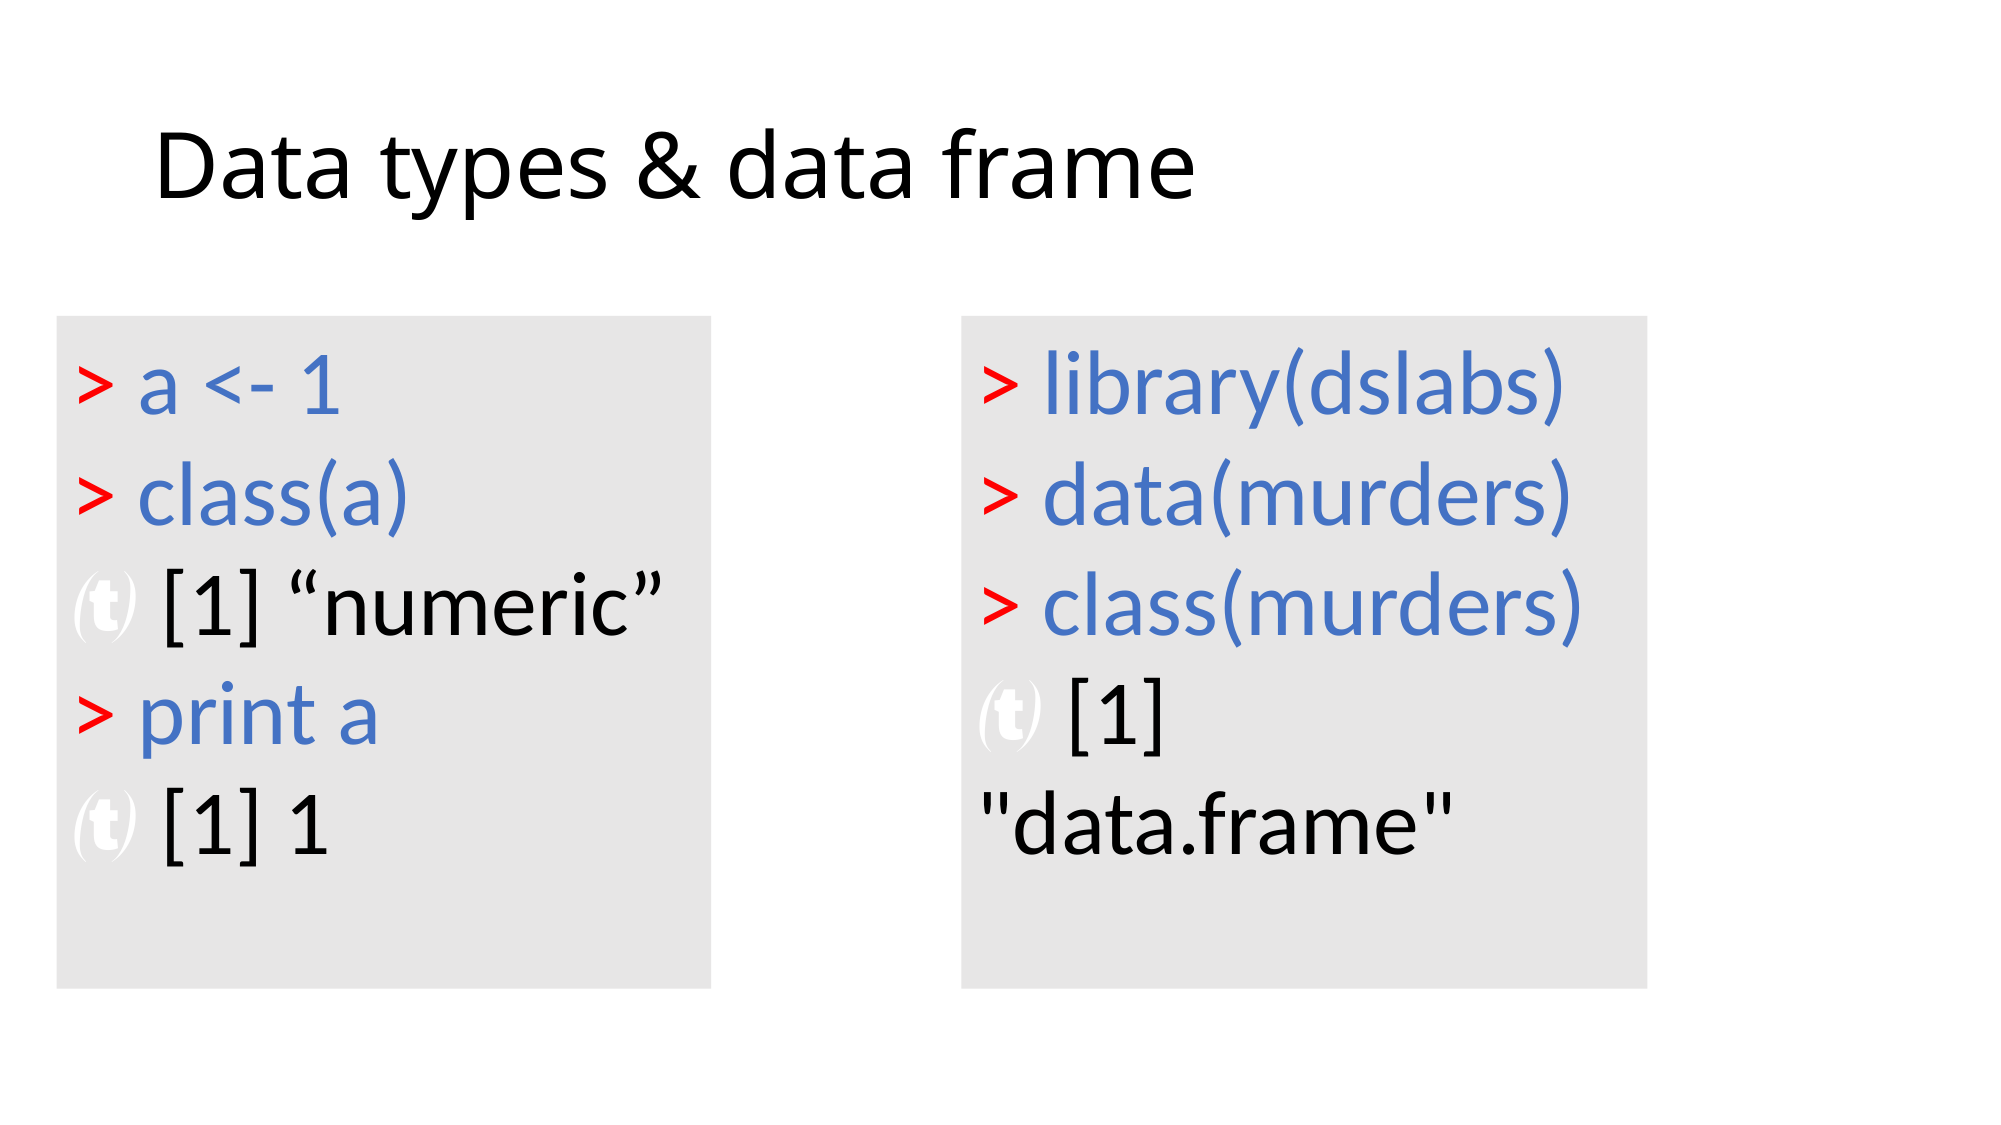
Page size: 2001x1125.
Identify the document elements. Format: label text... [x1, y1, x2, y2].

title Data types & data frame [137, 59, 1863, 278]
text_box > a <- 1 > class(a)  [1] “numeric” > print a  [1] 1 [56, 315, 712, 990]
text_box > library(dslabs) > data(murders) > class(murders)  [1] "data.frame" [960, 315, 1648, 990]
